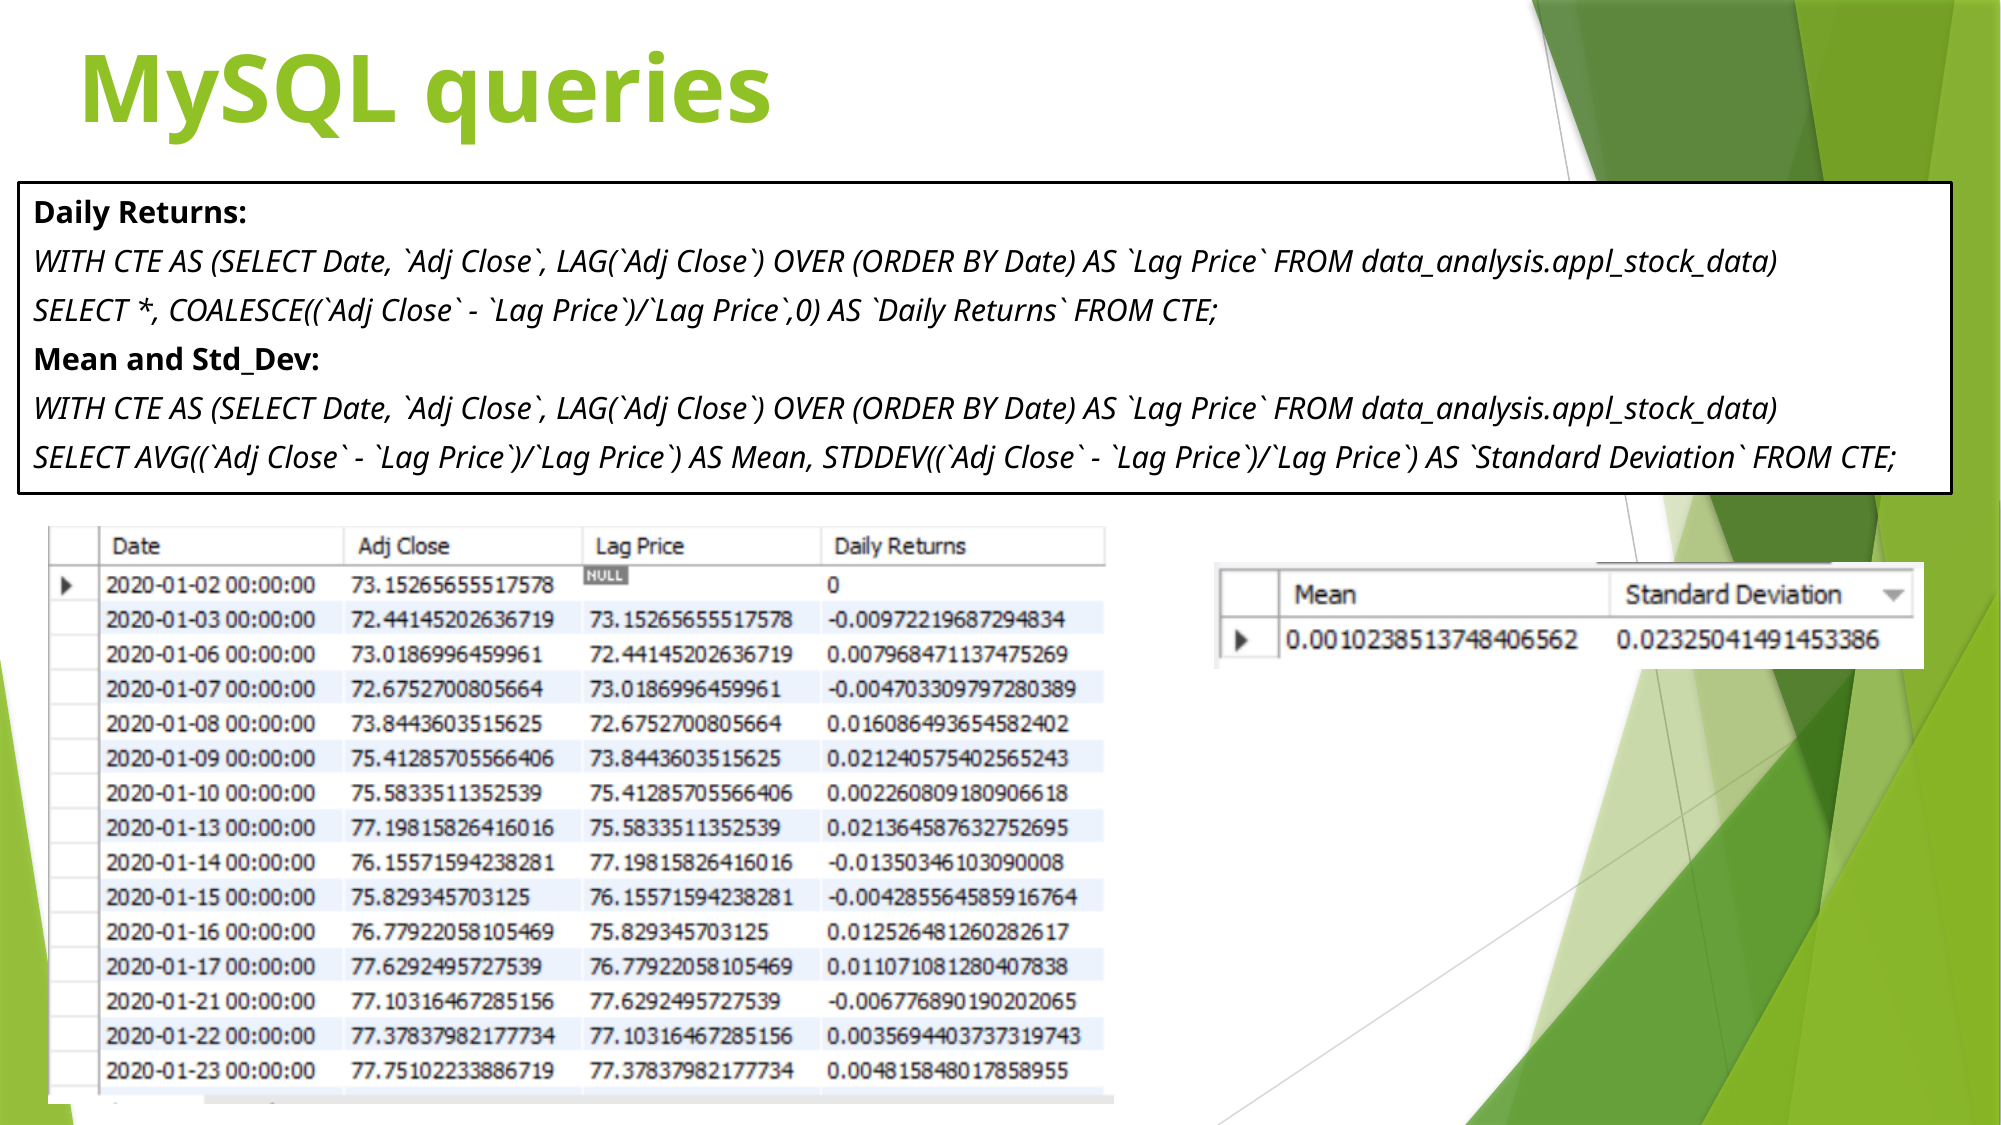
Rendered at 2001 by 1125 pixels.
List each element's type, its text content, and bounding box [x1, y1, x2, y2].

text_box Daily Returns: WITH CTE AS (SELECT Date, `Adj Close`, LAG(`Adj Close`) OVER (ORDER BY Date) AS `Lag Price` FROM data_analysis.appl_stock_data) SELECT *, COALESCE((`Adj Close` - `Lag Price`)/`Lag Price`,0) AS `Daily Returns` FROM CTE; Mean and Std_Dev: WITH CTE AS (SELECT Date, `Adj Close`, LAG(`Adj Close`) OVER (ORDER BY Date) AS `Lag Price` FROM data_analysis.appl_stock_data) SELECT AVG((`Adj Close` - `Lag Price`)/`Lag Price`) AS Mean, STDDEV((`Adj Close` - `Lag Price`)/`Lag Price`) AS `Standard Deviation` FROM CTE; [17, 181, 1953, 495]
picture [47, 526, 1115, 1105]
picture [1213, 561, 1925, 670]
text_box MySQL queries [61, 20, 790, 150]
